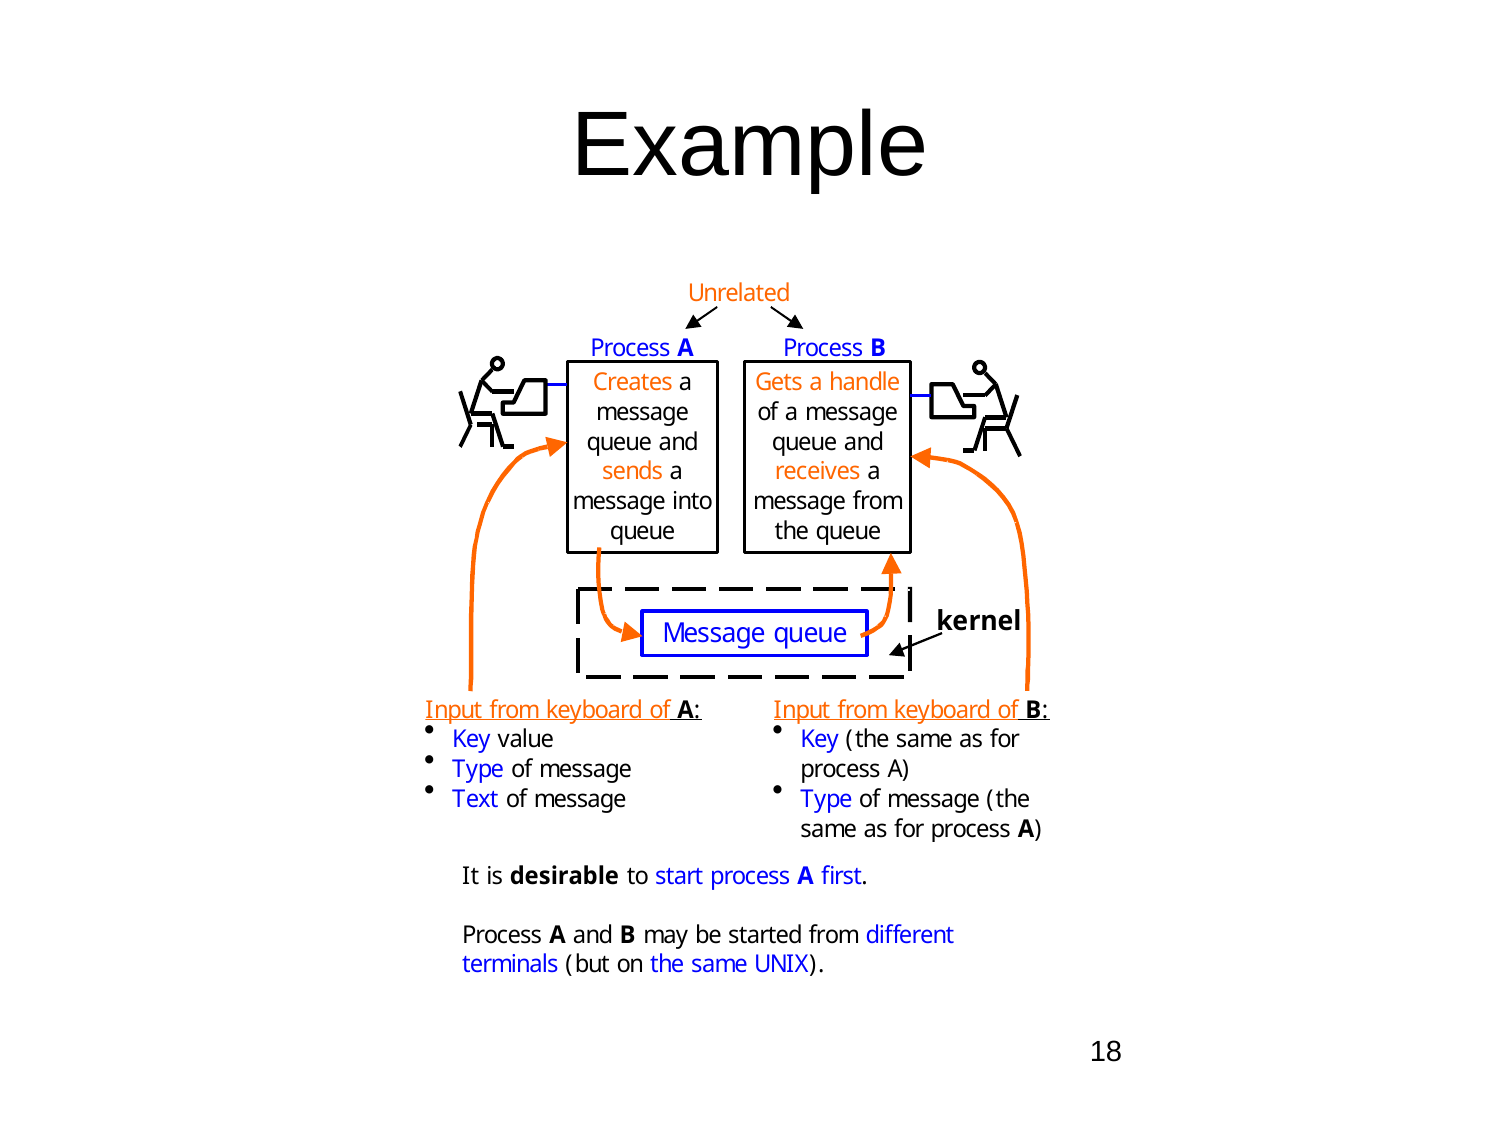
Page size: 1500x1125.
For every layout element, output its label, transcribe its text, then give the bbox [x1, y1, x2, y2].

title Example [74, 44, 1426, 233]
slide_number 18 [1074, 1024, 1425, 1103]
picture [417, 262, 1083, 1006]
